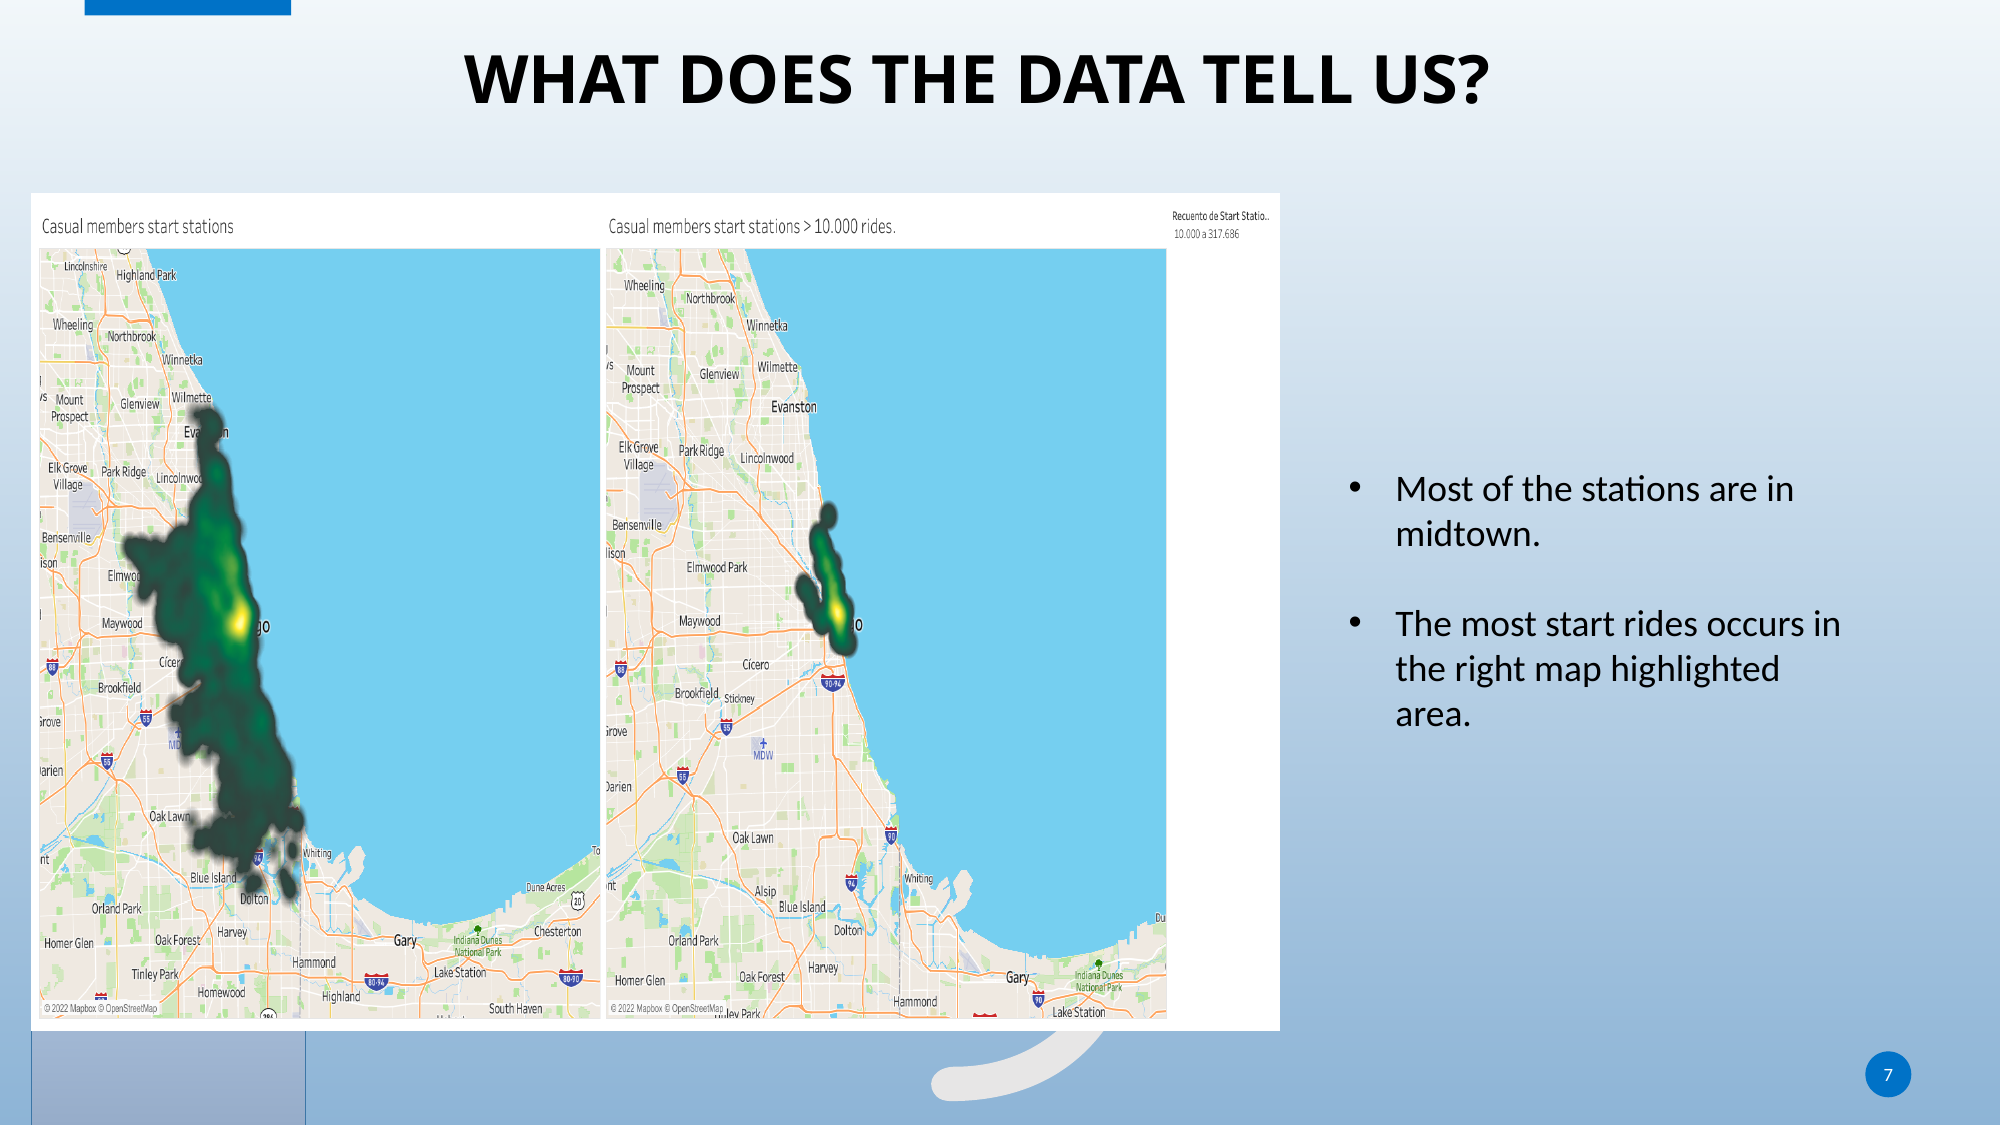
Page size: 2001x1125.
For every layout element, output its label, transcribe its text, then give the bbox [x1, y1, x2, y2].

text_box Most of the stations are in midtown. The most start rides occurs in the right map highlighted area. [1333, 456, 1865, 742]
picture [31, 193, 1280, 1031]
slide_number 7 [1864, 1059, 1913, 1090]
title What does the data tell us? [464, 13, 1737, 231]
text_box [31, 1031, 306, 1125]
